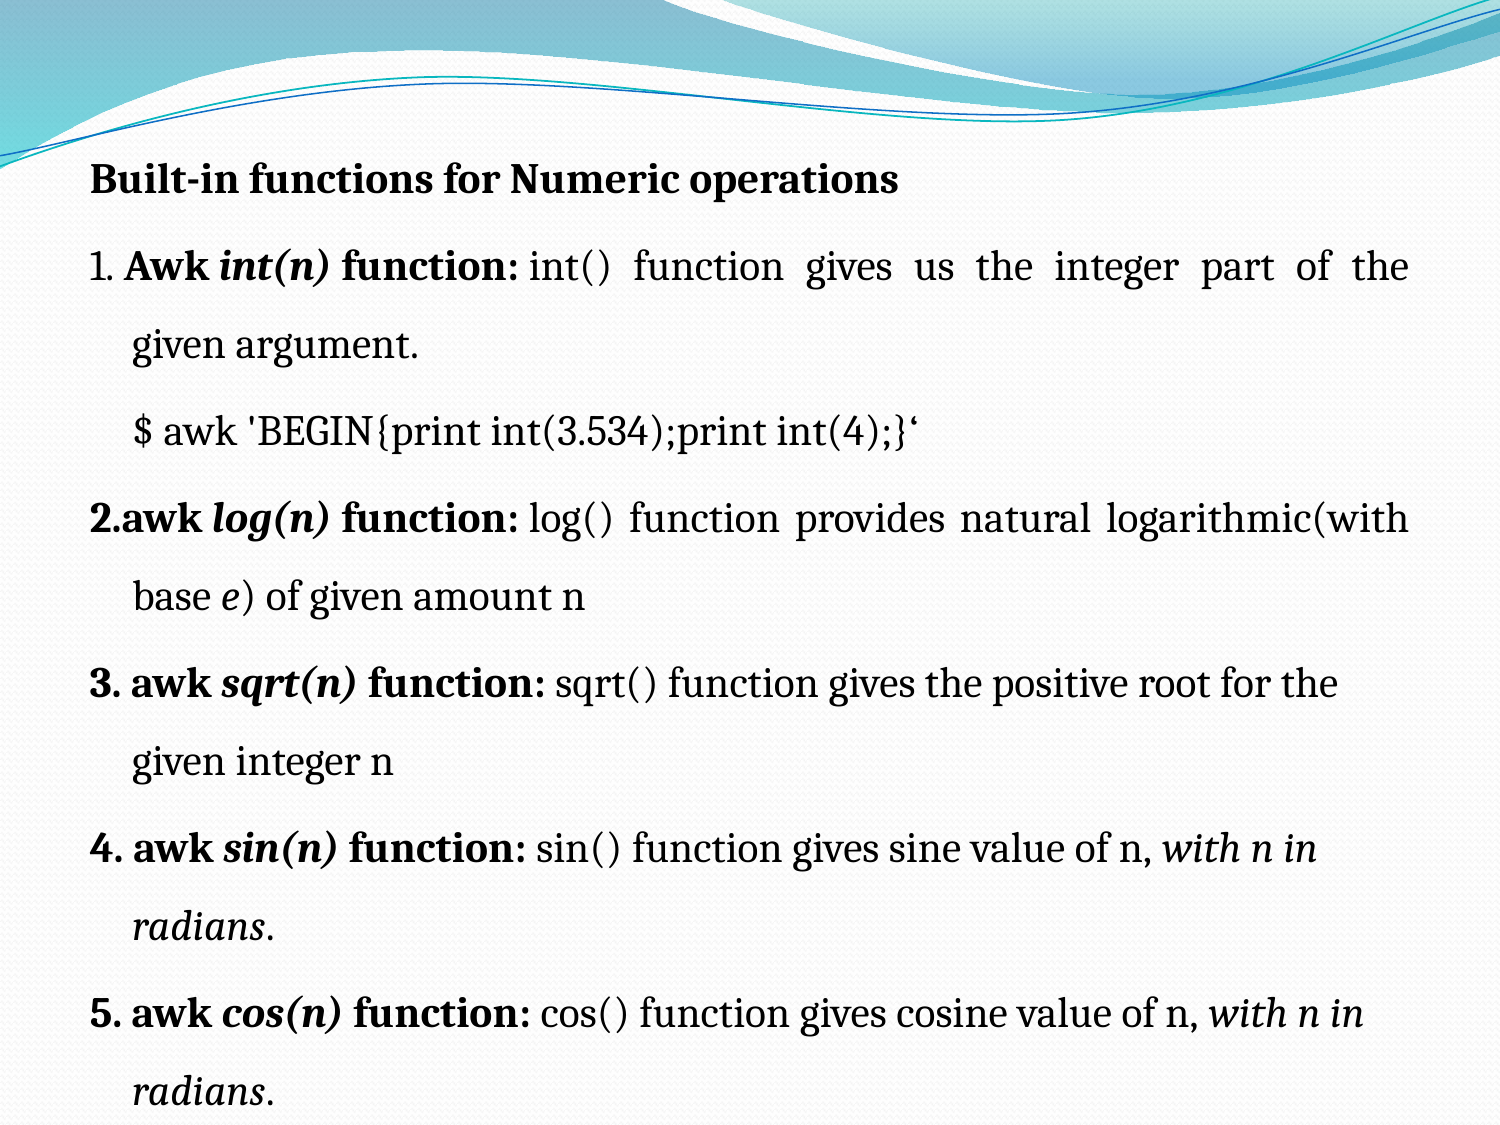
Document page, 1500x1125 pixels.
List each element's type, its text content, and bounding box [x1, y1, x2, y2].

list Built-in functions for Numeric operations 1. Awk int(n) function: int() function gives us the integer part of the given argument. $ awk 'BEGIN{print int(3.534);print int(4);}‘ 2.awk log(n) function: log() function provides natural logarithmic(with base e) of given amount n 3. awk sqrt(n) function: sqrt() function gives the positive root for the given integer n 4. awk sin(n) function: sin() function gives sine value of n, with n in radians. 5. awk cos(n) function: cos() function gives cosine value of n, with n in radians. [75, 117, 1425, 1125]
